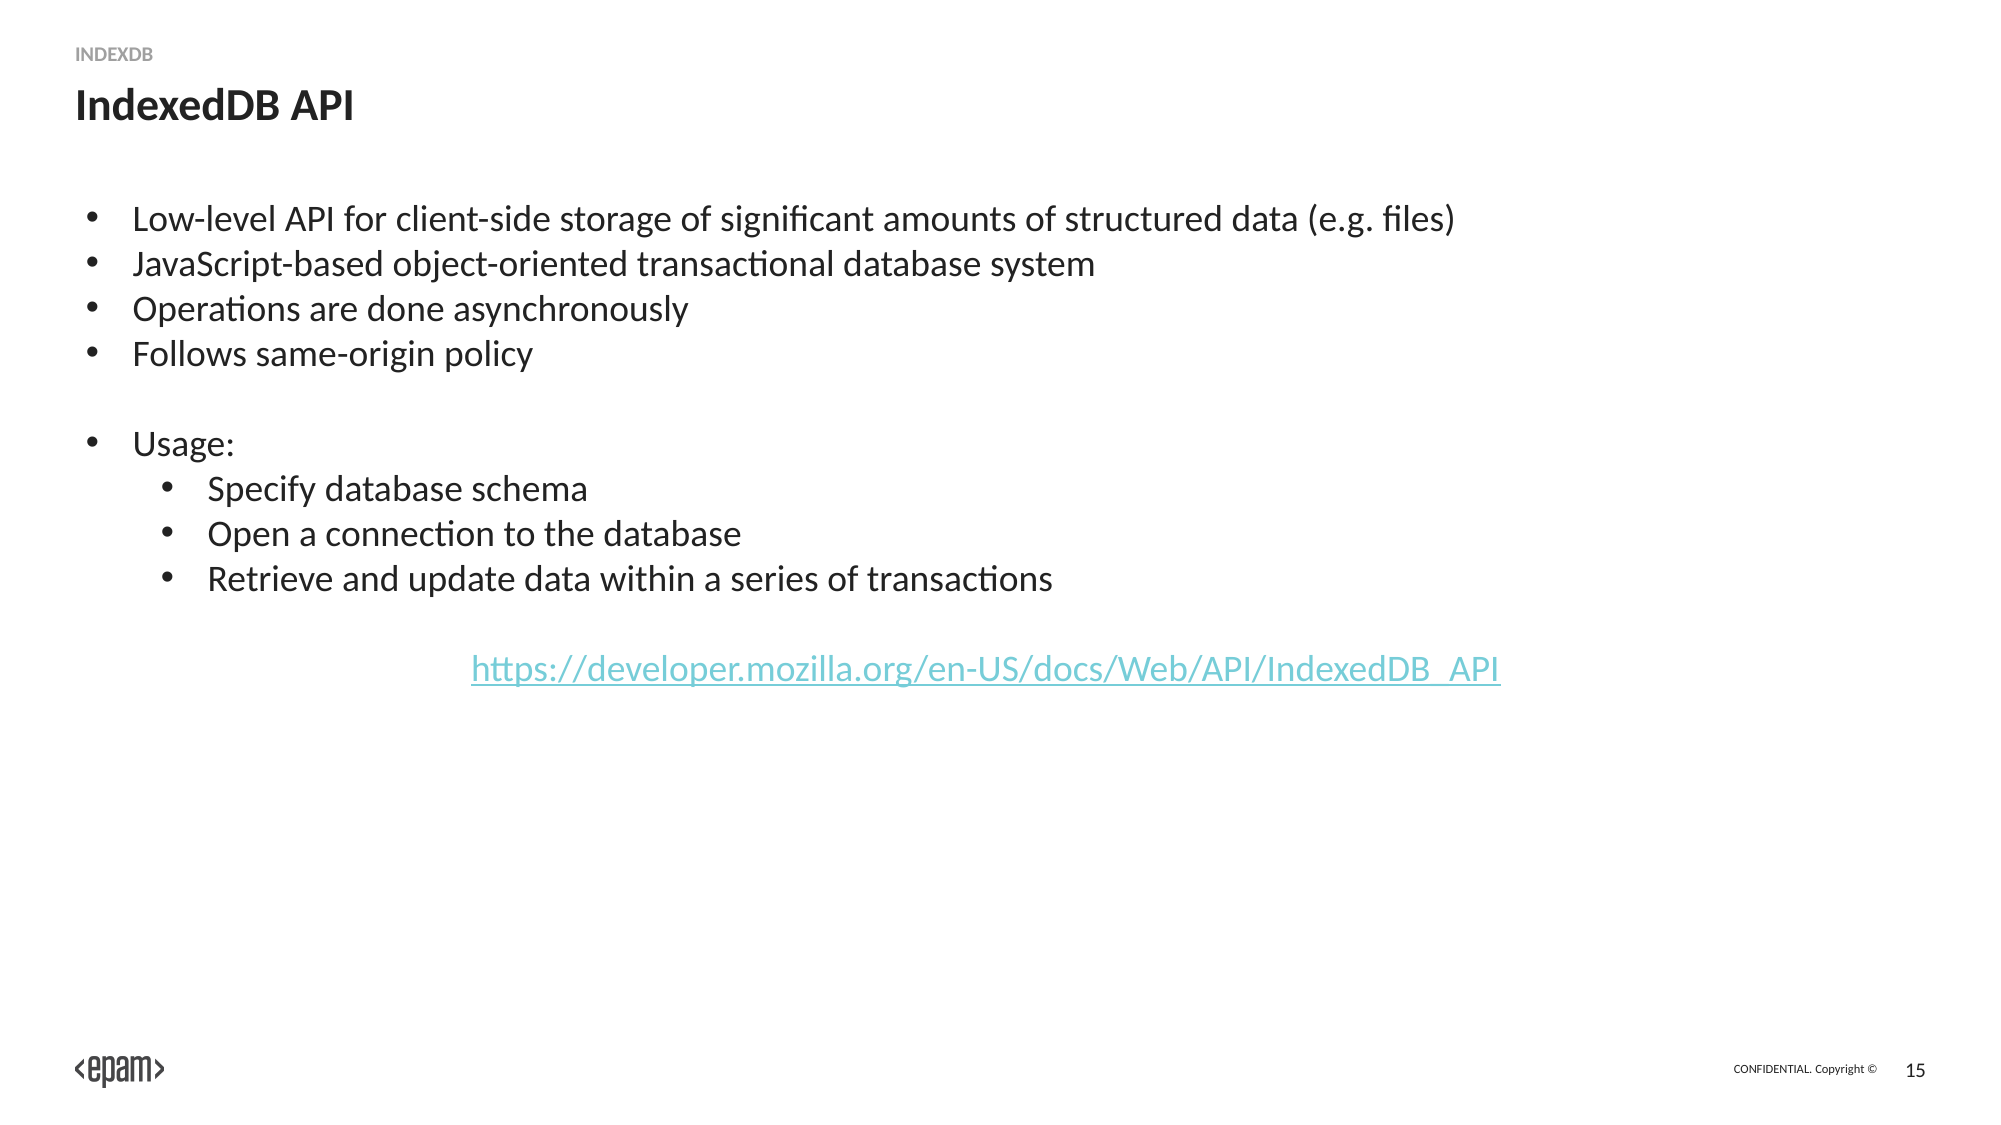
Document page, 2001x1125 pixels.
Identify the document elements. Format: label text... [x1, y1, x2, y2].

picture [75, 1056, 164, 1088]
text_box Low-level API for client-side storage of significant amounts of structured data (e.g. files) JavaScript-based object-oriented transactional database system Operations are done asynchronously Follows same-origin policy Usage: Specify database schema Open a connection to the database Retrieve and update data within a series of transactions https://developer.mozilla.org/en-US/docs/Web/API/IndexedDB_API [85, 193, 1886, 734]
title IndexedDB API [75, 75, 1925, 150]
list IndexDB [75, 37, 668, 75]
